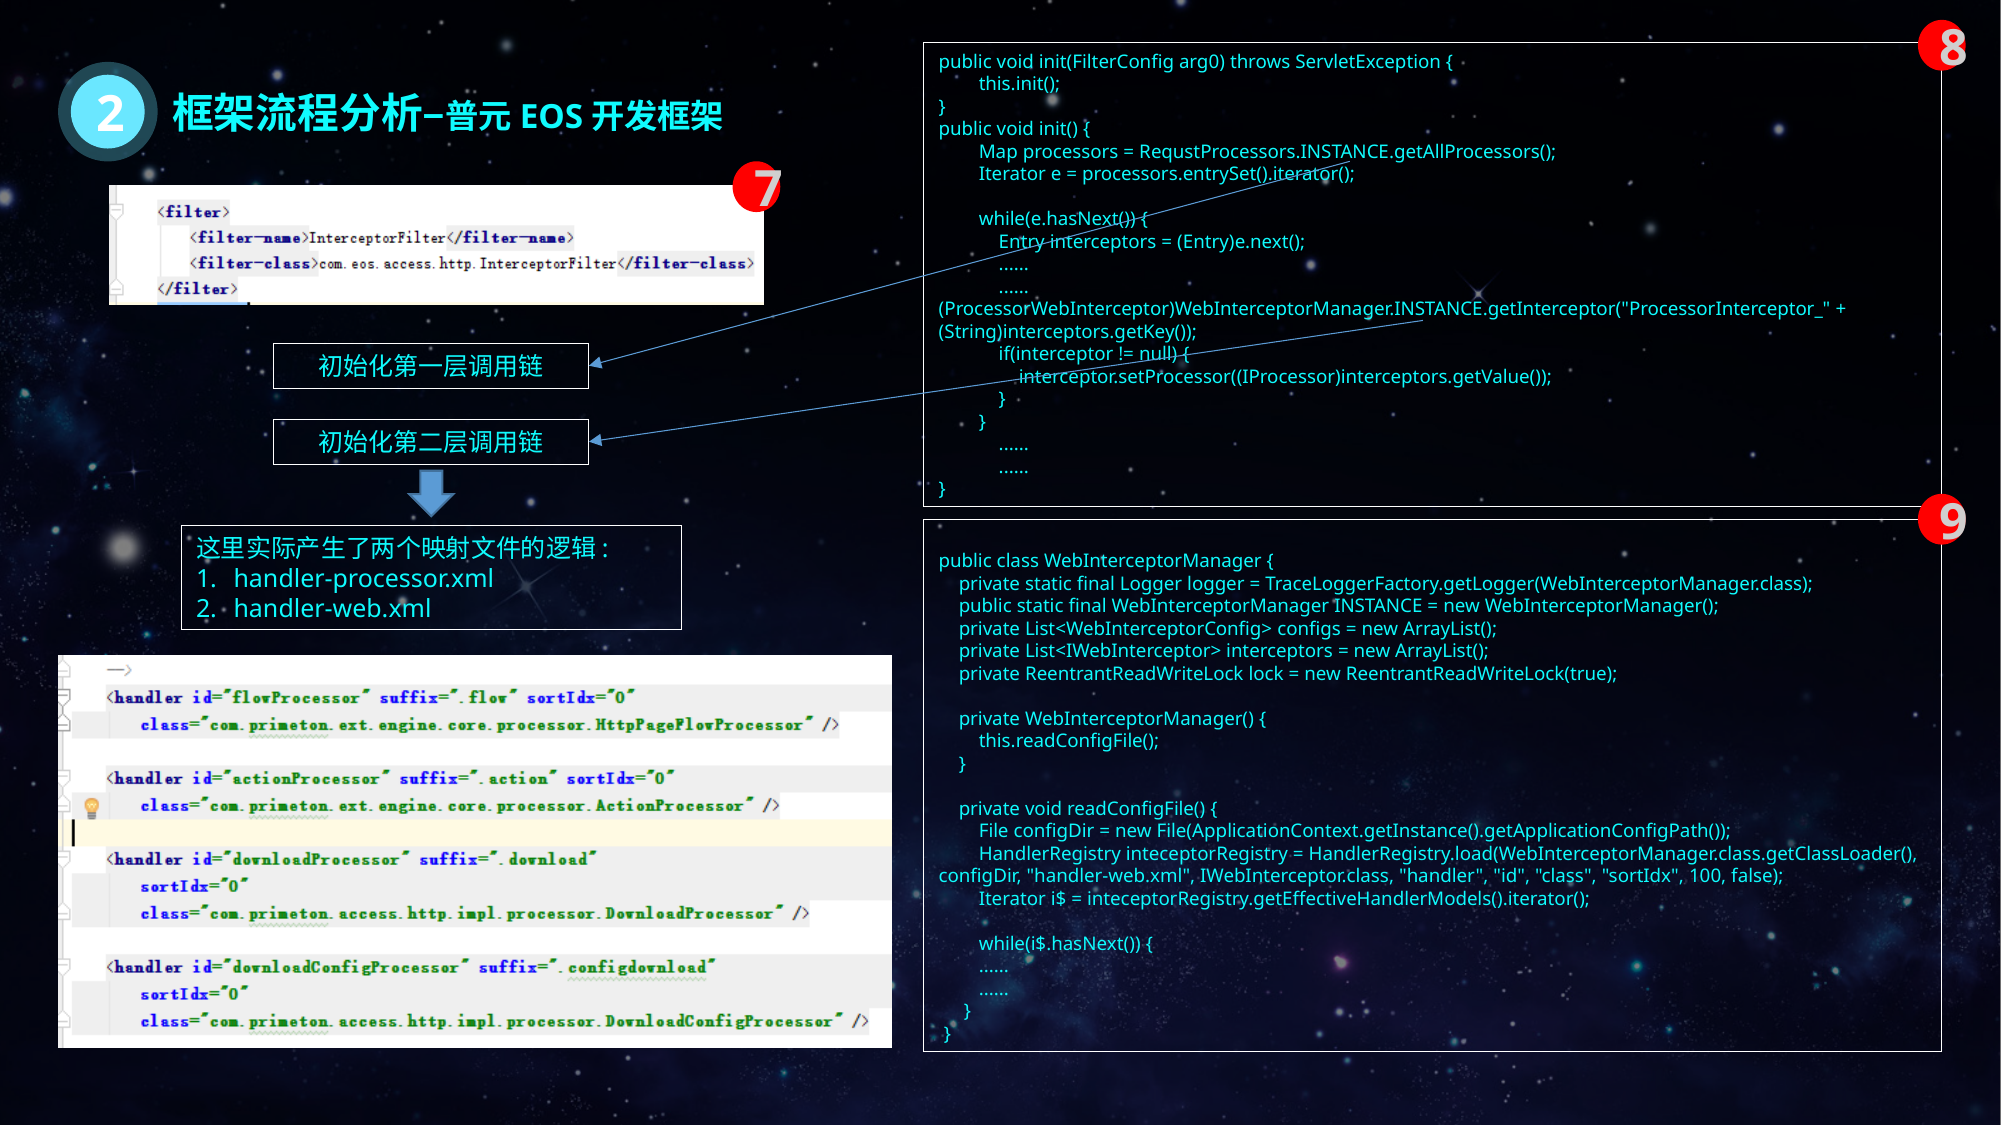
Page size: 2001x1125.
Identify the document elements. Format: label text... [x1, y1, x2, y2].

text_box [58, 61, 158, 162]
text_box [588, 161, 1350, 320]
text_box 8 [1916, 18, 1967, 72]
text_box [406, 469, 456, 518]
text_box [588, 320, 1423, 443]
text_box public void init(FilterConfig arg0) throws ServletException { this.init(); } public void init() { Map processors = RequstProcessors.INSTANCE.getAllProcessors(); Iterator e = processors.entrySet().iterator(); while(e.hasNext()) { Entry interceptors = (Entry)e.next(); ...... ...... (ProcessorWebInterceptor)WebInterceptorManager.INSTANCE.getInterceptor("ProcessorInterceptor_" + (String)interceptors.getKey()); if(interceptor != null) { interceptor.setProcessor((IProcessor)interceptors.getValue()); } } ...... ...... } [923, 42, 1942, 507]
text_box 框架流程分析–普元EOS开发框架 [158, 78, 923, 144]
text_box 初始化第二层调用链 [273, 419, 589, 465]
text_box 初始化第一层调用链 [273, 343, 588, 389]
text_box public class WebInterceptorManager { private static final Logger logger = TraceLoggerFactory.getLogger(WebInterceptorManager.class); public static final WebInterceptorManager INSTANCE = new WebInterceptorManager(); private List<WebInterceptorConfig> configs = new ArrayList(); private List<IWebInterceptor> interceptors = new ArrayList(); private ReentrantReadWriteLock lock = new ReentrantReadWriteLock(true); private WebInterceptorManager() { this.readConfigFile(); } private void readConfigFile() { File configDir = new File(ApplicationContext.getInstance().getApplicationConfigPath()); HandlerRegistry inteceptorRegistry = HandlerRegistry.load(WebInterceptorManager.class.getClassLoader(), configDir, "handler-web.xml", IWebInterceptor.class, "handler", "id", "class", "sortIdx", 100, false); Iterator i$ = inteceptorRegistry.getEffectiveHandlerModels().iterator(); while(i$.hasNext()) { ...... ...... } } [923, 519, 1942, 1052]
text_box 9 [1916, 492, 1967, 546]
picture [0, 0, 2001, 1125]
text_box 这里实际产生了两个映射文件的逻辑: handler-processor.xml handler-web.xml [181, 525, 682, 630]
